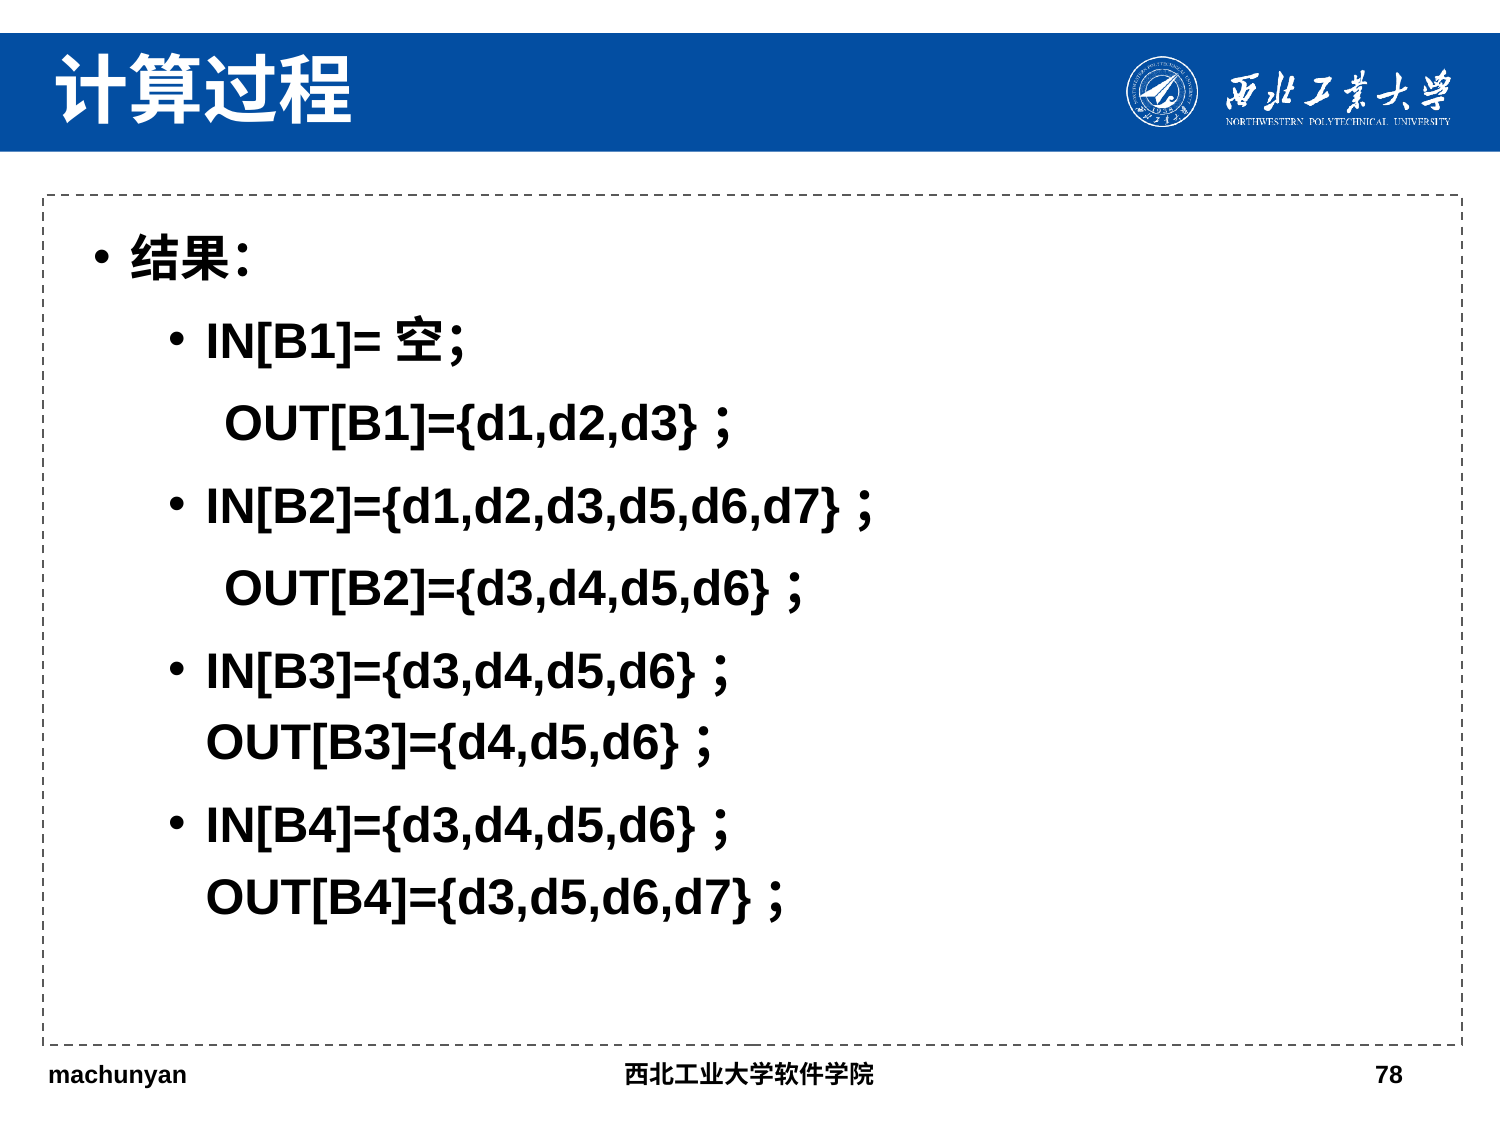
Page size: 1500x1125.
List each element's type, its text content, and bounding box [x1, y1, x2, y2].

picture [1226, 68, 1451, 125]
list 计算过程 [38, 45, 1112, 143]
text_box 结果： IN[B1]=空； OUT[B1]={d1,d2,d3}； IN[B2]={d1,d2,d3,d5,d6,d7}； OUT[B2]={d3,d4,d5,d6}； IN[B3]={d3,d4,d5,d6}；OUT[B3]={d4,d5,d6}； IN[B4]={d3,d4,d5,d6}； OUT[B4]={d3,d5,d6,d7}； [78, 206, 1169, 878]
picture [1126, 56, 1198, 127]
